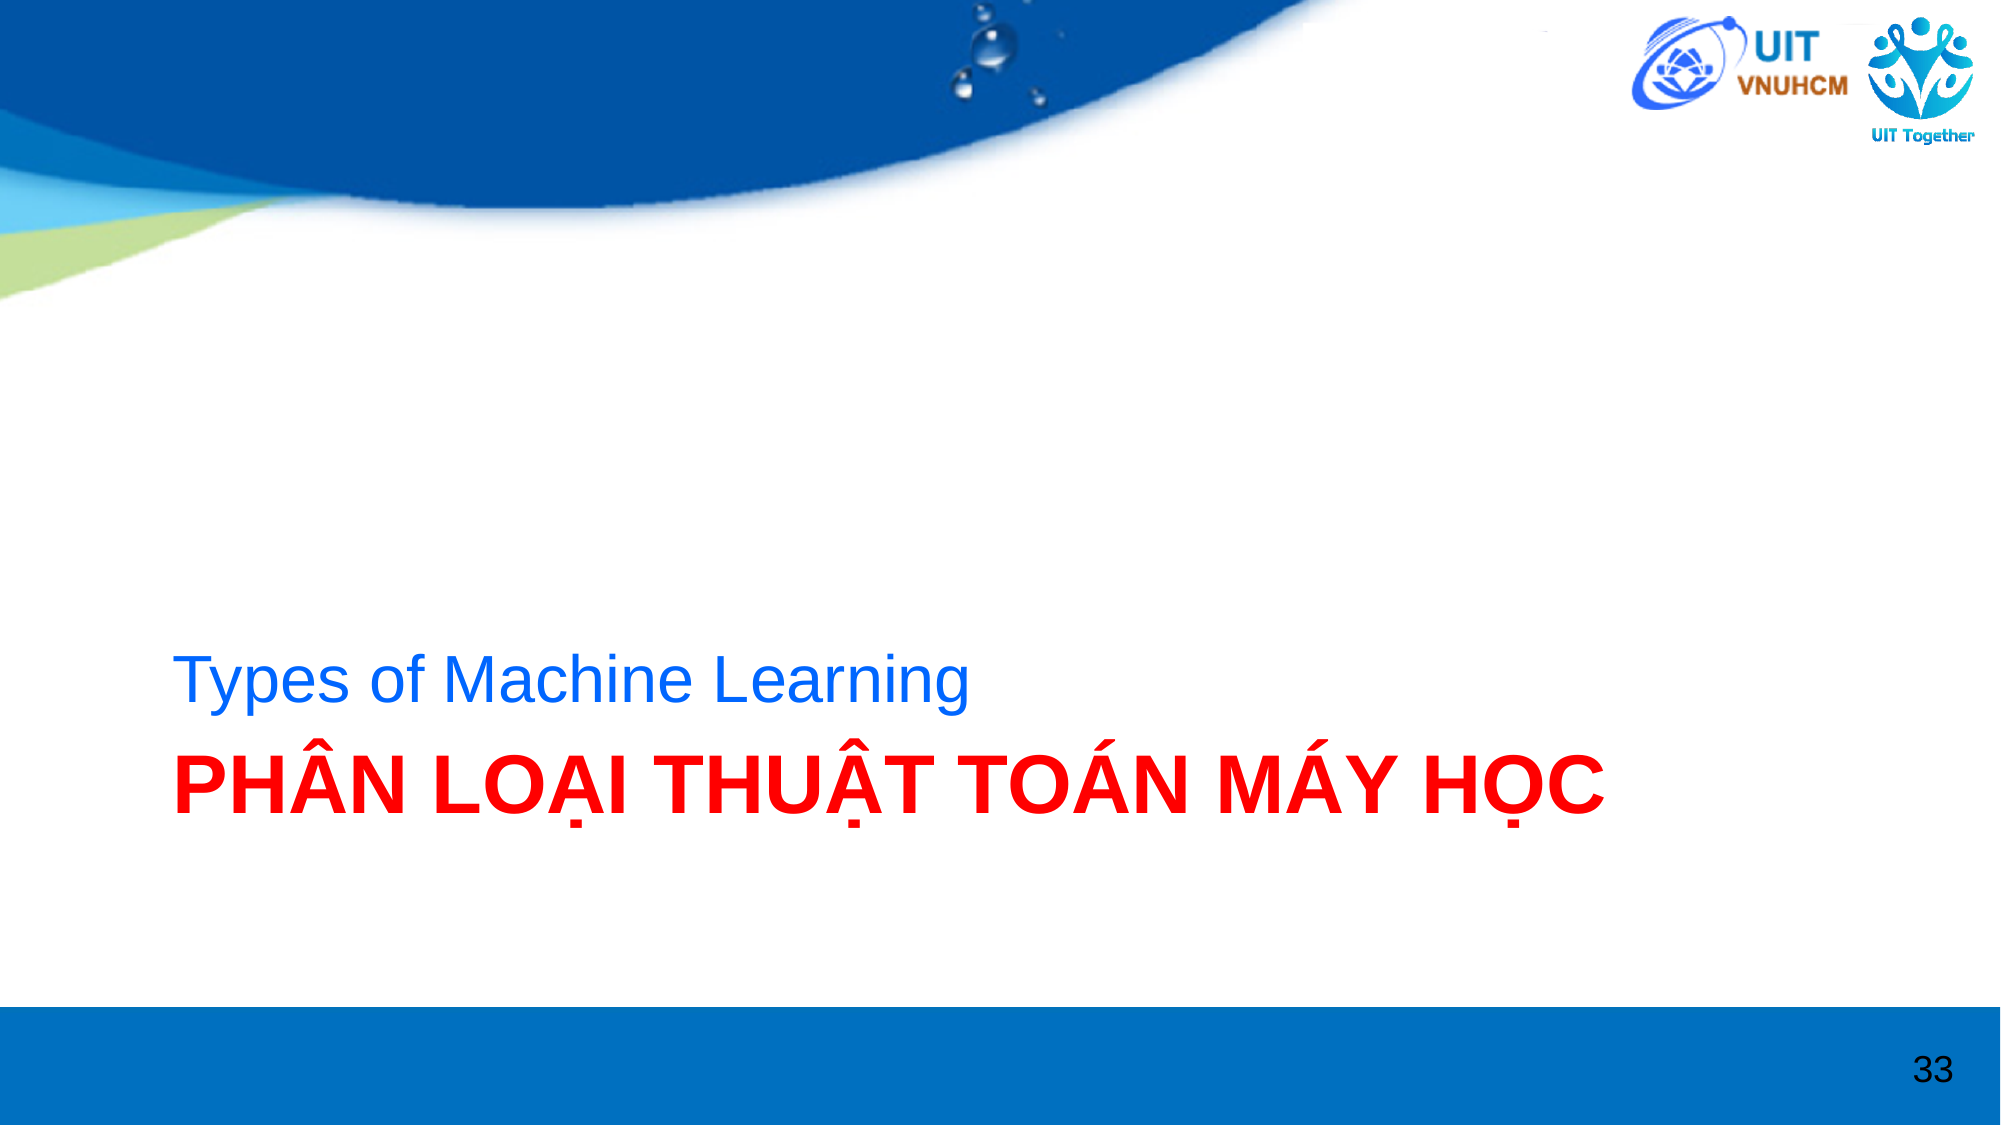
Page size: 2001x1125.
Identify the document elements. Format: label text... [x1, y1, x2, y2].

list Types of Machine Learning [157, 476, 1858, 723]
picture [0, 0, 2001, 1125]
title PHÂN LOẠI THUẬT TOÁN MÁY HỌC [157, 723, 1858, 947]
